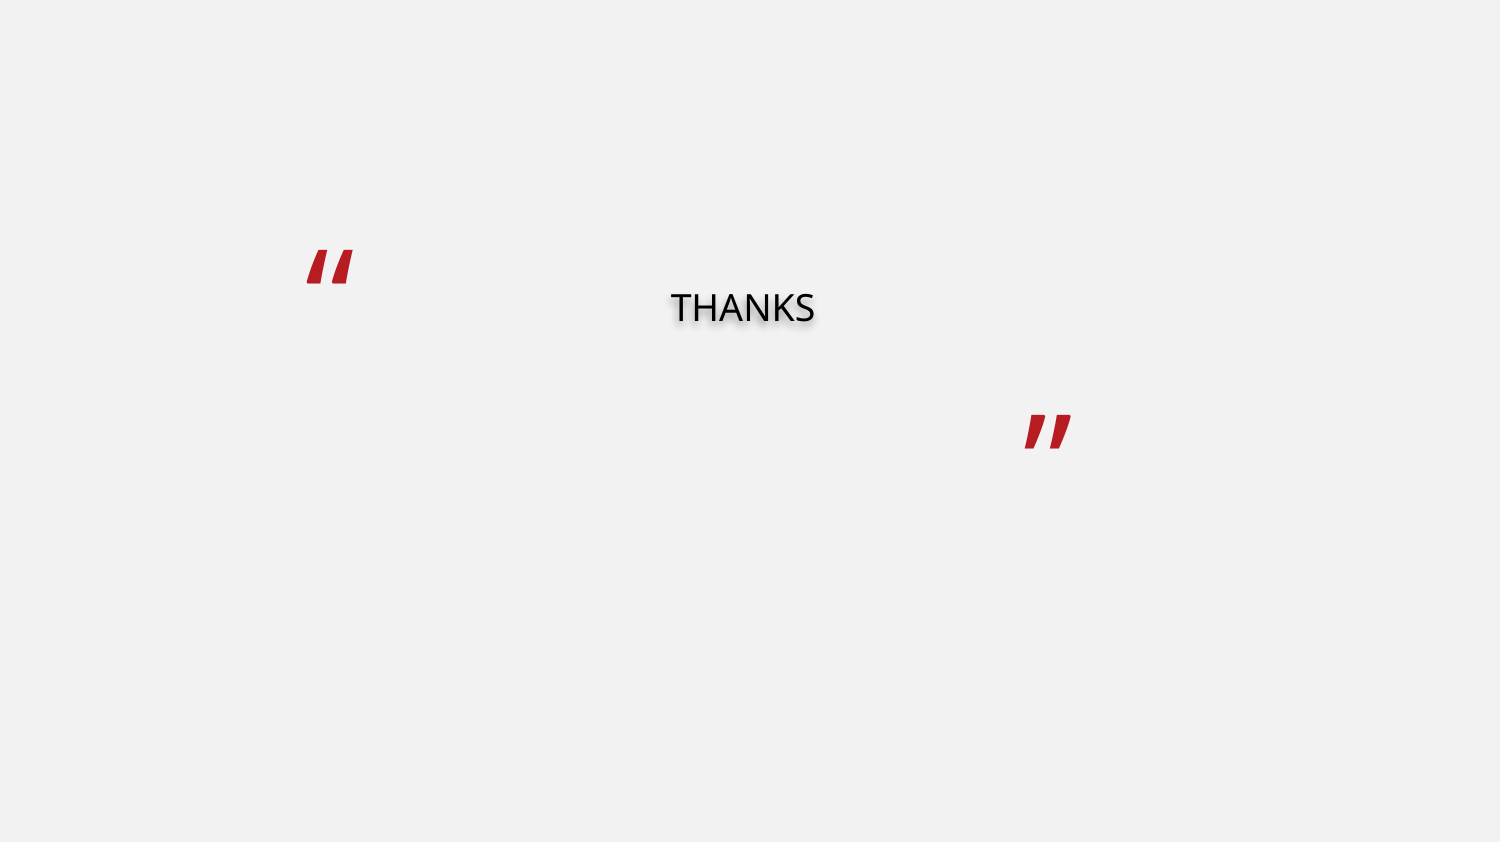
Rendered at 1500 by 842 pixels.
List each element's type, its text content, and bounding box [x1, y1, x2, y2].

text_box “ [298, 203, 363, 384]
text_box ” [1015, 368, 1079, 549]
text_box THANKS [396, 276, 1091, 336]
